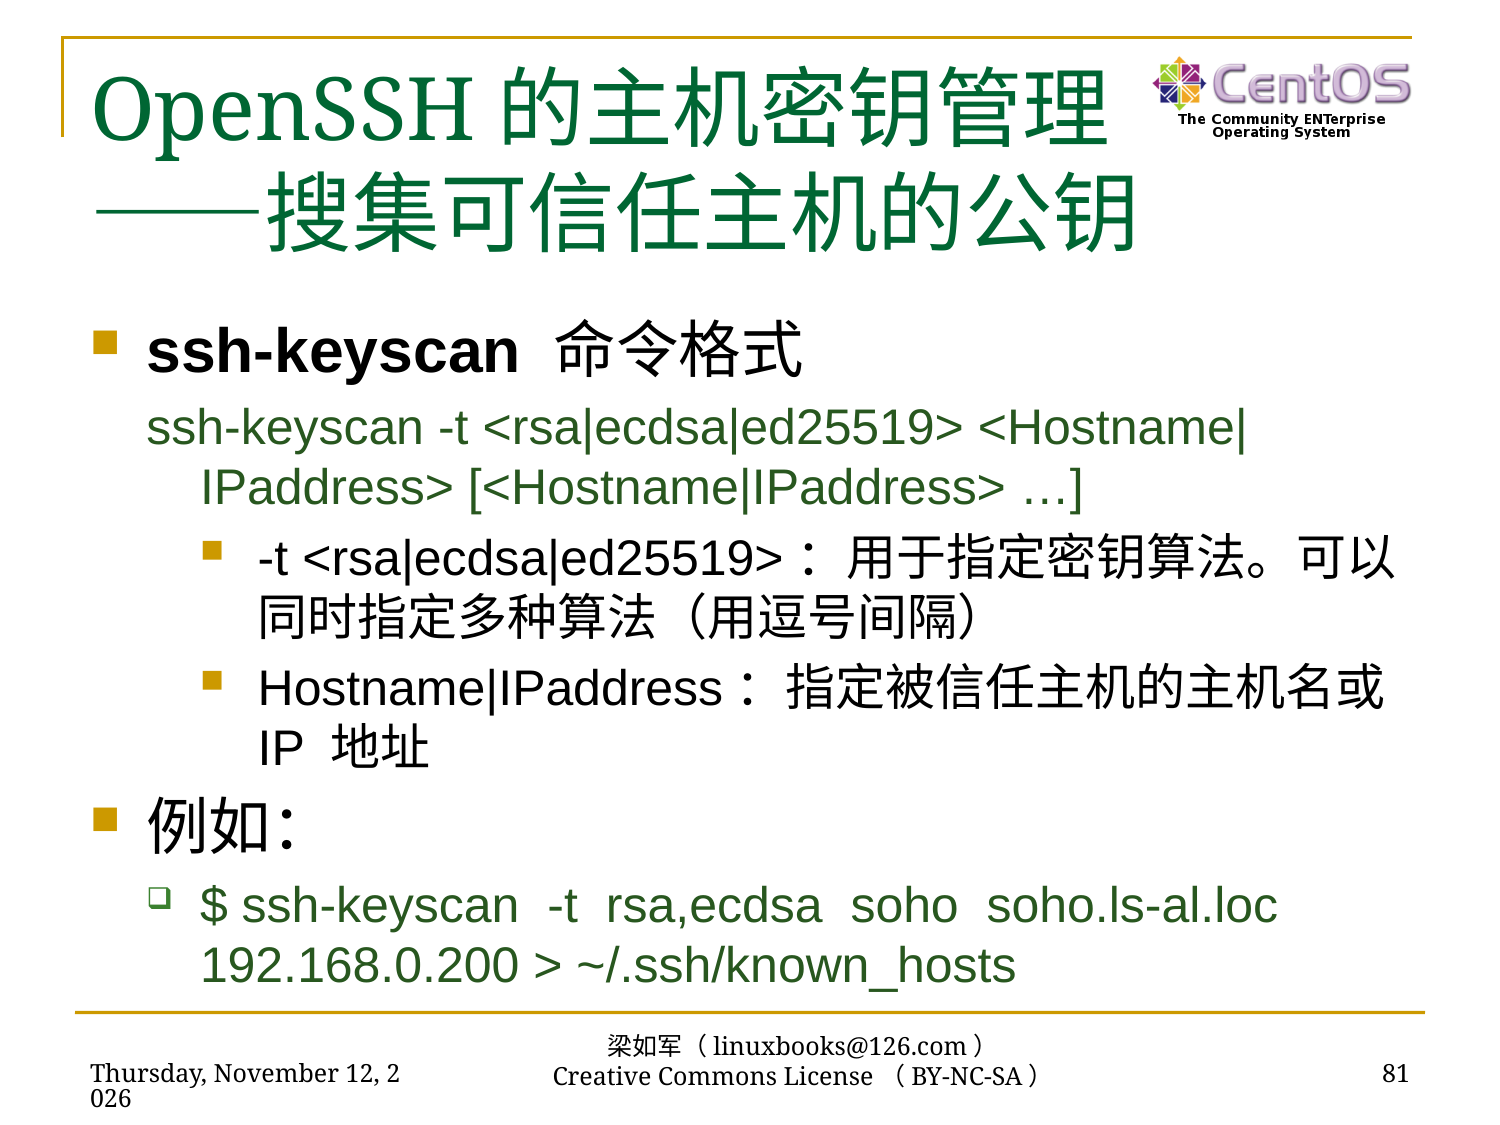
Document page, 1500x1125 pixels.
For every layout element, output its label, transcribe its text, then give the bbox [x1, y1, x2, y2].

slide_number 81 [1074, 1023, 1426, 1100]
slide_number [74, 1023, 426, 1100]
footer 梁如军（linuxbooks@126.com） Creative Commons License（BY-NC-SA） [359, 1022, 1247, 1099]
list ssh-keyscan 命令格式 ssh-keyscan -t <rsa|ecdsa|ed25519> <Hostname|IPaddress> [<Hostname|IPaddress> …] -t <rsa|ecdsa|ed25519>：用于指定密钥算法。可以同时指定多种算法（用逗号间隔） Hostname|IPaddress：指定被信任主机的主机名或 IP 地址 例如： $ ssh-keyscan -t rsa,ecdsa soho soho.ls-al.loc 192.168.0.200 > ~/.ssh/known_hosts [74, 302, 1426, 1006]
title OpenSSH的主机密钥管理 ——搜集可信任主机的公钥 [74, 45, 1426, 233]
